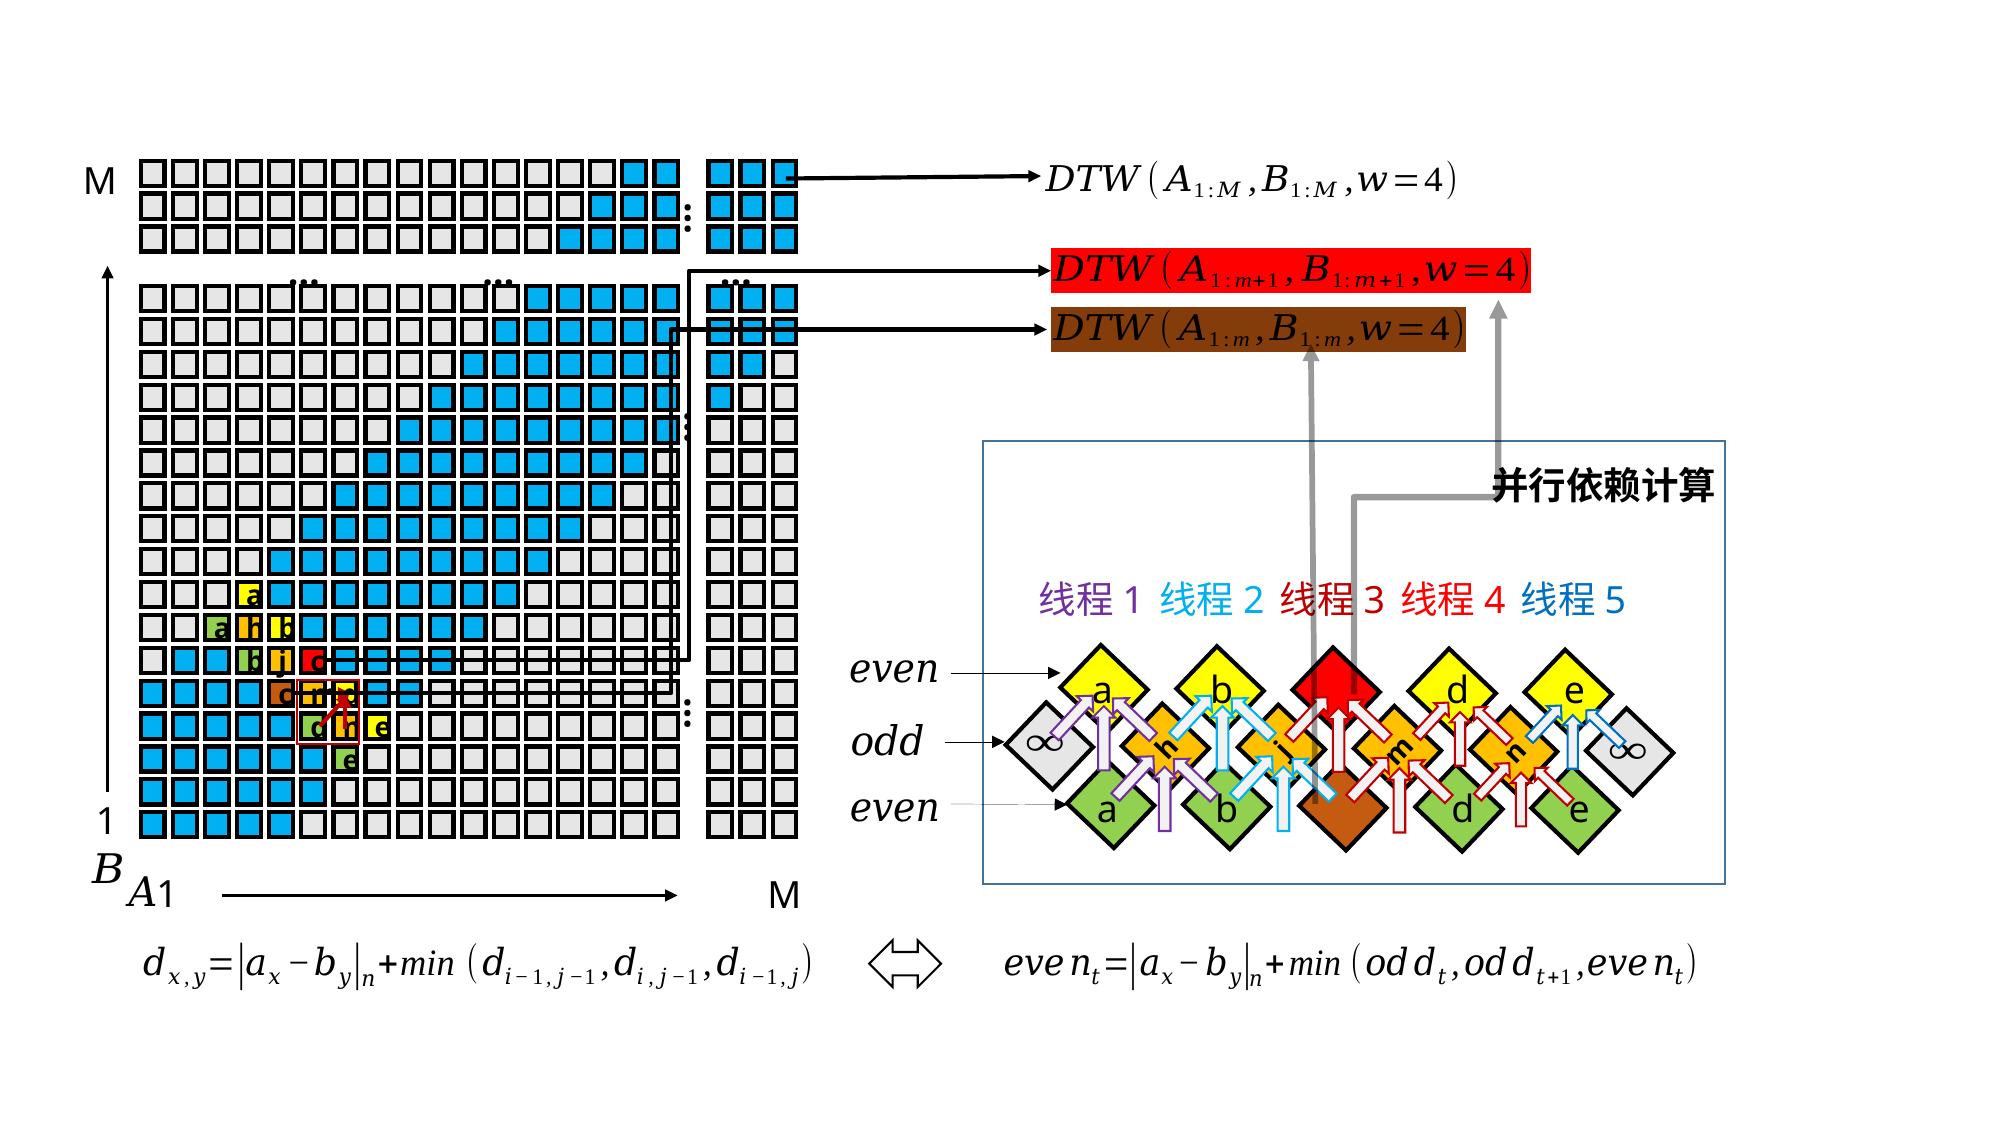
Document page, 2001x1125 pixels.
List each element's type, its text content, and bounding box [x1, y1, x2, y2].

text_box [707, 811, 733, 838]
text_box [268, 482, 292, 509]
text_box [236, 515, 262, 542]
text_box [429, 811, 455, 838]
text_box [236, 745, 262, 773]
text_box [204, 351, 230, 378]
text_box 并行依赖计算 [1624, 454, 1732, 515]
text_box [236, 713, 262, 740]
text_box [740, 778, 765, 805]
text_box [172, 581, 198, 608]
text_box [493, 193, 519, 220]
text_box [772, 778, 797, 805]
text_box [268, 548, 292, 575]
text_box [140, 614, 166, 641]
text_box [772, 193, 797, 220]
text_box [1112, 504, 1568, 994]
text_box [172, 416, 198, 444]
text_box [204, 647, 230, 674]
text_box [172, 515, 198, 542]
text_box [557, 160, 583, 187]
text_box [236, 548, 262, 575]
text_box [740, 713, 765, 740]
text_box [1568, 792, 1576, 807]
text_box [172, 384, 198, 411]
text_box [236, 384, 262, 411]
text_box [589, 713, 615, 740]
text_box [140, 285, 166, 312]
text_box [300, 301, 325, 312]
text_box 1 [141, 863, 193, 923]
text_box [1075, 719, 1097, 746]
text_box [300, 193, 326, 220]
text_box [1089, 704, 1112, 772]
text_box [140, 647, 166, 674]
text_box [707, 745, 733, 773]
text_box [204, 449, 230, 477]
text_box [982, 743, 1097, 803]
text_box [364, 225, 390, 253]
text_box [867, 937, 943, 990]
text_box [525, 193, 551, 220]
text_box 线程1 [1051, 569, 1112, 629]
text_box [236, 193, 262, 220]
text_box [429, 713, 455, 740]
text_box [204, 581, 230, 608]
text_box [140, 811, 166, 838]
text_box [653, 811, 679, 838]
text_box [740, 694, 765, 707]
text_box [204, 318, 230, 345]
text_box [740, 160, 765, 187]
text_box a [1082, 777, 1112, 838]
text_box [268, 515, 292, 542]
text_box [172, 318, 198, 345]
text_box [653, 745, 679, 773]
text_box [772, 811, 797, 838]
text_box [653, 160, 679, 187]
text_box [300, 778, 326, 805]
text_box [268, 778, 294, 805]
text_box [772, 694, 797, 707]
text_box [493, 745, 519, 773]
text_box [740, 745, 765, 773]
text_box [300, 318, 325, 329]
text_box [1228, 424, 1310, 570]
text_box [140, 778, 166, 805]
text_box [268, 581, 292, 608]
text_box a [1081, 710, 1093, 719]
text_box b [268, 614, 292, 641]
text_box [589, 778, 615, 805]
text_box [461, 811, 487, 838]
text_box [1624, 440, 1726, 454]
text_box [1310, 343, 1316, 804]
text_box [300, 160, 326, 187]
text_box [707, 160, 733, 187]
text_box [268, 193, 294, 220]
text_box [236, 318, 262, 345]
text_box a [236, 581, 262, 608]
text_box [429, 160, 455, 187]
text_box [236, 482, 262, 509]
text_box [740, 811, 765, 838]
text_box [140, 713, 166, 740]
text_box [292, 329, 1047, 694]
text_box [268, 160, 294, 187]
text_box [557, 745, 583, 773]
text_box [364, 778, 390, 805]
text_box [300, 225, 326, 240]
text_box [268, 351, 292, 378]
text_box [621, 713, 647, 740]
text_box [172, 548, 198, 575]
text_box [589, 811, 615, 838]
text_box [204, 548, 230, 575]
text_box [1568, 515, 1726, 885]
text_box [140, 384, 166, 411]
text_box [140, 548, 166, 575]
text_box [172, 193, 198, 220]
text_box [172, 285, 198, 312]
text_box [172, 745, 198, 773]
text_box [140, 416, 166, 444]
text_box [429, 193, 455, 220]
text_box [397, 193, 422, 220]
text_box [236, 778, 262, 805]
text_box [653, 778, 679, 805]
text_box [1051, 440, 1228, 569]
text_box [332, 778, 358, 805]
text_box [364, 160, 390, 187]
text_box [204, 416, 230, 444]
text_box [493, 695, 519, 707]
text_box [268, 384, 292, 411]
text_box [557, 695, 583, 707]
text_box h [236, 614, 262, 641]
text_box [493, 713, 519, 740]
text_box [707, 778, 733, 805]
text_box … [654, 187, 731, 234]
text_box [397, 225, 422, 253]
text_box [772, 713, 797, 740]
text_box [325, 270, 1051, 661]
text_box e [332, 745, 358, 773]
text_box c [268, 680, 294, 707]
text_box [707, 713, 733, 740]
text_box [557, 713, 583, 740]
text_box [140, 193, 166, 220]
text_box [461, 193, 487, 220]
text_box [332, 193, 358, 220]
text_box [140, 225, 166, 253]
text_box [332, 811, 358, 838]
text_box [525, 713, 551, 740]
text_box e [364, 713, 390, 740]
text_box [525, 225, 551, 253]
text_box [364, 745, 390, 773]
text_box [204, 285, 230, 312]
text_box [772, 745, 797, 773]
text_box [557, 778, 583, 805]
text_box [204, 515, 230, 542]
text_box e [1568, 777, 1605, 838]
text_box [236, 351, 262, 378]
text_box [364, 193, 390, 220]
text_box [140, 745, 166, 773]
text_box [268, 285, 294, 312]
text_box [653, 225, 679, 253]
text_box [236, 416, 262, 444]
text_box a [1077, 658, 1112, 712]
text_box [557, 225, 583, 253]
text_box [461, 713, 487, 740]
text_box [236, 160, 262, 187]
text_box [429, 745, 455, 773]
text_box [525, 745, 551, 773]
text_box [1568, 713, 1586, 770]
text_box [525, 695, 551, 707]
text_box [332, 160, 358, 187]
text_box a [204, 614, 230, 641]
text_box [621, 778, 647, 805]
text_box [319, 694, 349, 726]
text_box [621, 745, 647, 773]
text_box [140, 482, 166, 509]
text_box [204, 225, 230, 253]
text_box [172, 351, 198, 378]
text_box [204, 482, 230, 509]
text_box [589, 160, 615, 187]
text_box [461, 745, 487, 773]
text_box [268, 713, 294, 740]
text_box [621, 811, 647, 838]
text_box [268, 416, 292, 444]
text_box [1585, 708, 1627, 750]
text_box [140, 680, 166, 707]
text_box [236, 449, 262, 477]
text_box [461, 778, 487, 805]
text_box [397, 745, 422, 773]
text_box [268, 449, 292, 477]
text_box [461, 160, 487, 187]
text_box M [68, 149, 132, 210]
text_box [621, 695, 647, 707]
text_box … [704, 240, 767, 269]
text_box [140, 160, 166, 187]
text_box [172, 680, 198, 707]
text_box [397, 778, 422, 805]
text_box [397, 713, 422, 740]
text_box [332, 225, 358, 253]
text_box [268, 225, 294, 253]
text_box [493, 778, 519, 805]
text_box [740, 193, 765, 220]
text_box [772, 225, 797, 253]
text_box [493, 225, 519, 240]
text_box … [273, 240, 335, 301]
text_box [236, 225, 262, 253]
text_box [493, 160, 519, 187]
text_box [172, 160, 198, 187]
text_box [653, 713, 679, 740]
text_box [204, 160, 230, 187]
text_box [268, 745, 294, 773]
text_box … [467, 240, 529, 270]
text_box [172, 713, 198, 740]
text_box [707, 225, 733, 240]
text_box b [236, 647, 262, 674]
text_box 线程5 [1568, 569, 1641, 629]
text_box e [1568, 658, 1600, 719]
text_box [140, 449, 166, 477]
text_box [204, 193, 230, 220]
text_box [397, 811, 422, 838]
text_box [172, 225, 198, 253]
text_box [621, 225, 647, 253]
text_box [204, 384, 230, 411]
text_box [296, 695, 360, 745]
text_box [268, 318, 294, 345]
text_box [772, 160, 797, 187]
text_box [1316, 424, 1624, 570]
text_box [461, 695, 487, 707]
text_box [140, 515, 166, 542]
text_box [236, 680, 262, 707]
text_box [493, 811, 519, 838]
text_box [982, 629, 1112, 741]
text_box M [752, 864, 817, 924]
text_box [172, 482, 198, 509]
text_box [236, 811, 262, 838]
text_box [140, 318, 166, 345]
text_box [525, 778, 551, 805]
text_box [268, 811, 294, 838]
text_box [300, 745, 326, 773]
text_box [300, 811, 326, 838]
text_box [172, 449, 198, 477]
text_box [172, 811, 198, 838]
text_box [364, 695, 390, 707]
text_box [397, 160, 422, 187]
text_box [429, 225, 455, 253]
text_box … [654, 694, 730, 729]
text_box [589, 225, 615, 253]
text_box [429, 778, 455, 805]
text_box [429, 695, 455, 707]
text_box [982, 805, 1112, 885]
text_box [621, 193, 647, 220]
text_box [204, 680, 230, 707]
text_box [557, 811, 583, 838]
text_box [525, 811, 551, 838]
text_box [557, 193, 583, 220]
text_box [621, 160, 647, 187]
text_box [589, 695, 615, 707]
text_box [525, 160, 551, 187]
text_box [397, 695, 422, 707]
text_box [204, 713, 230, 740]
text_box [1049, 694, 1095, 742]
text_box [740, 225, 765, 240]
text_box [140, 351, 166, 378]
text_box 1 [81, 789, 133, 850]
text_box [589, 745, 615, 773]
text_box [204, 745, 230, 773]
text_box [140, 581, 166, 608]
text_box [204, 778, 230, 805]
text_box [236, 285, 262, 312]
text_box [204, 811, 230, 838]
text_box [364, 811, 390, 838]
text_box [172, 614, 198, 641]
text_box [461, 225, 487, 253]
text_box [172, 778, 198, 805]
text_box j [268, 647, 292, 674]
text_box [589, 193, 615, 220]
text_box [172, 647, 198, 674]
